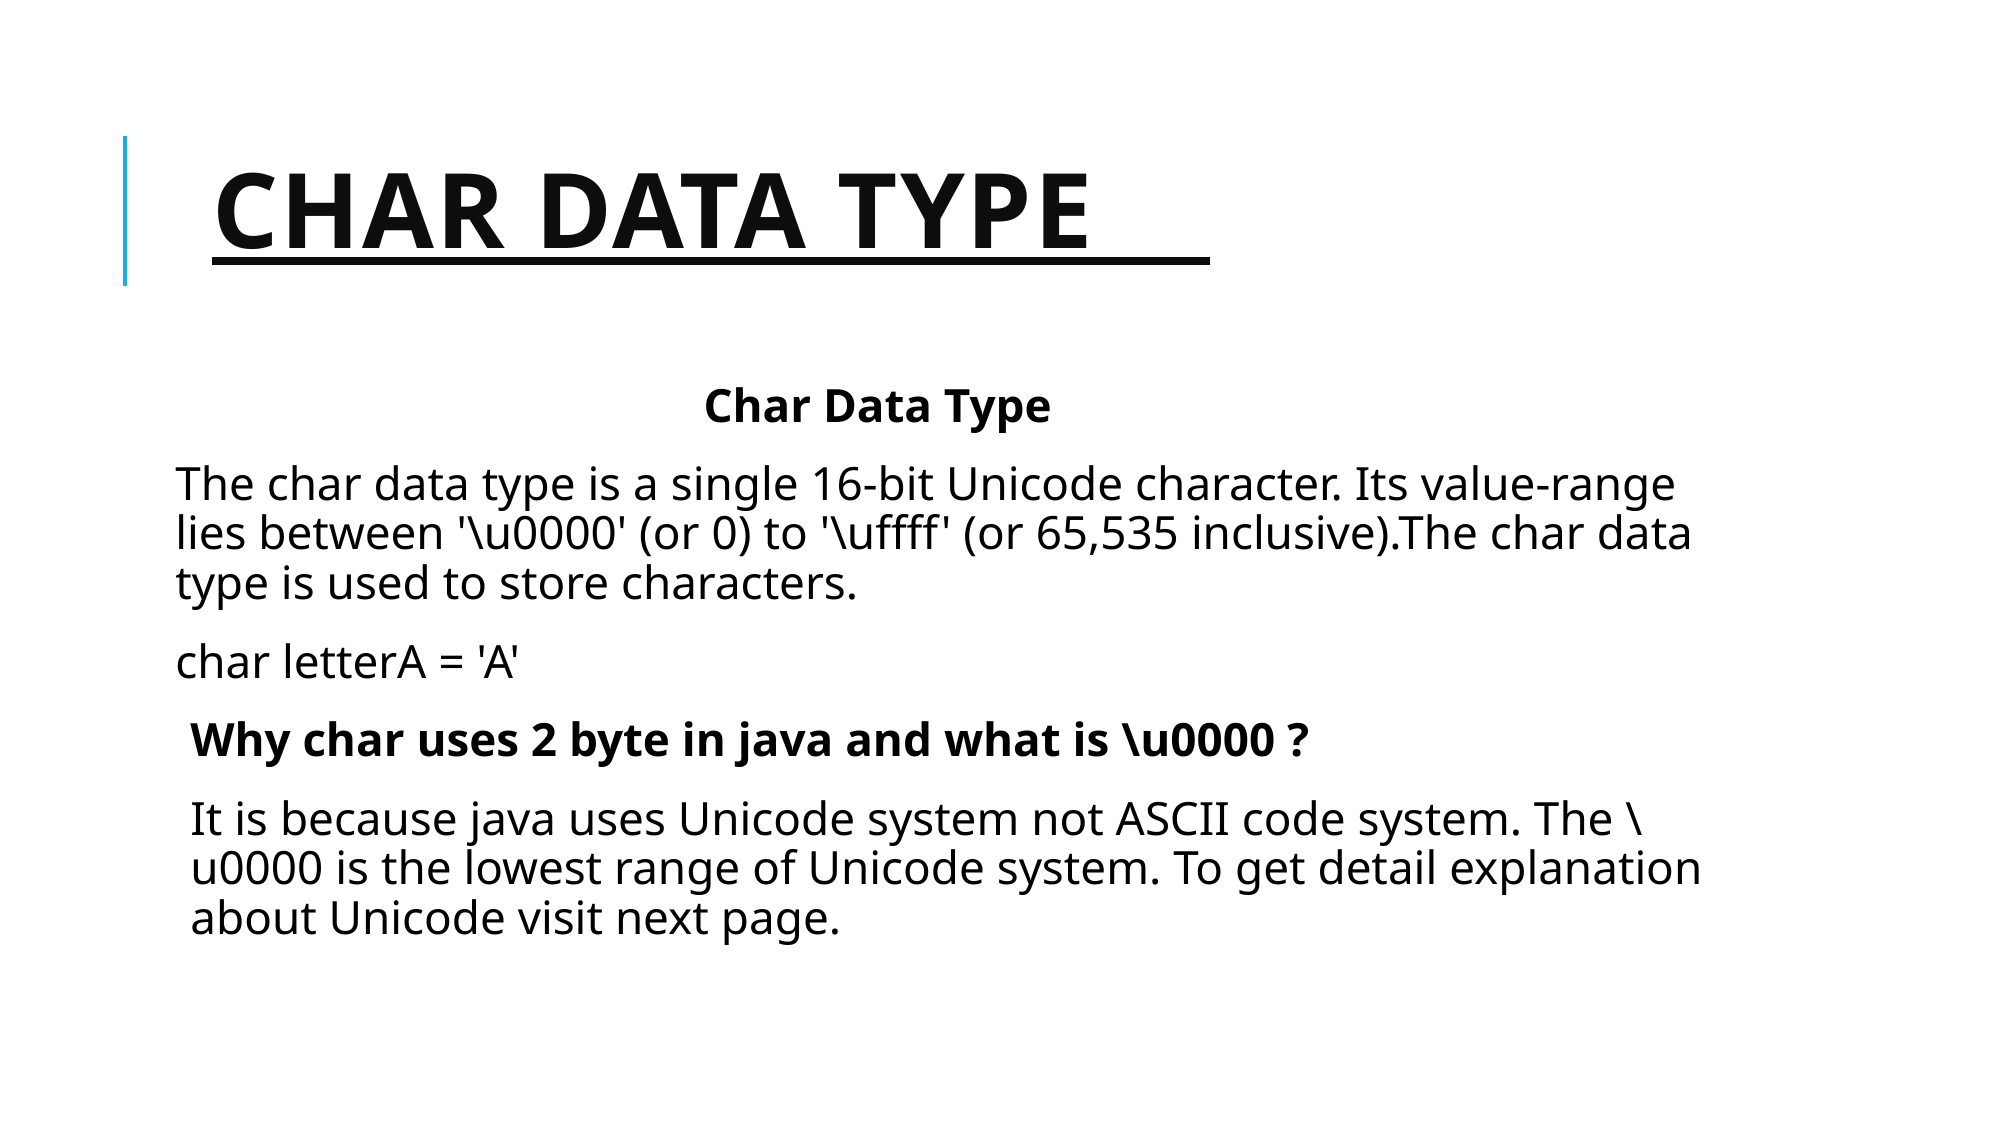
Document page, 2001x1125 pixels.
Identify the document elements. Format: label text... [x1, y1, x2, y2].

list Char Data Type The char data type is a single 16-bit Unicode character. Its value-range lies between '\u0000' (or 0) to '\uffff' (or 65,535 inclusive).The char data type is used to store characters. char letterA = 'A' Why char uses 2 byte in java and what is \u0000 ? It is because java uses Unicode system not ASCII code system. The \u0000 is the lowest range of Unicode system. To get detail explanation about Unicode visit next page. [168, 375, 1763, 1035]
title Char Data Type [168, 96, 1763, 342]
